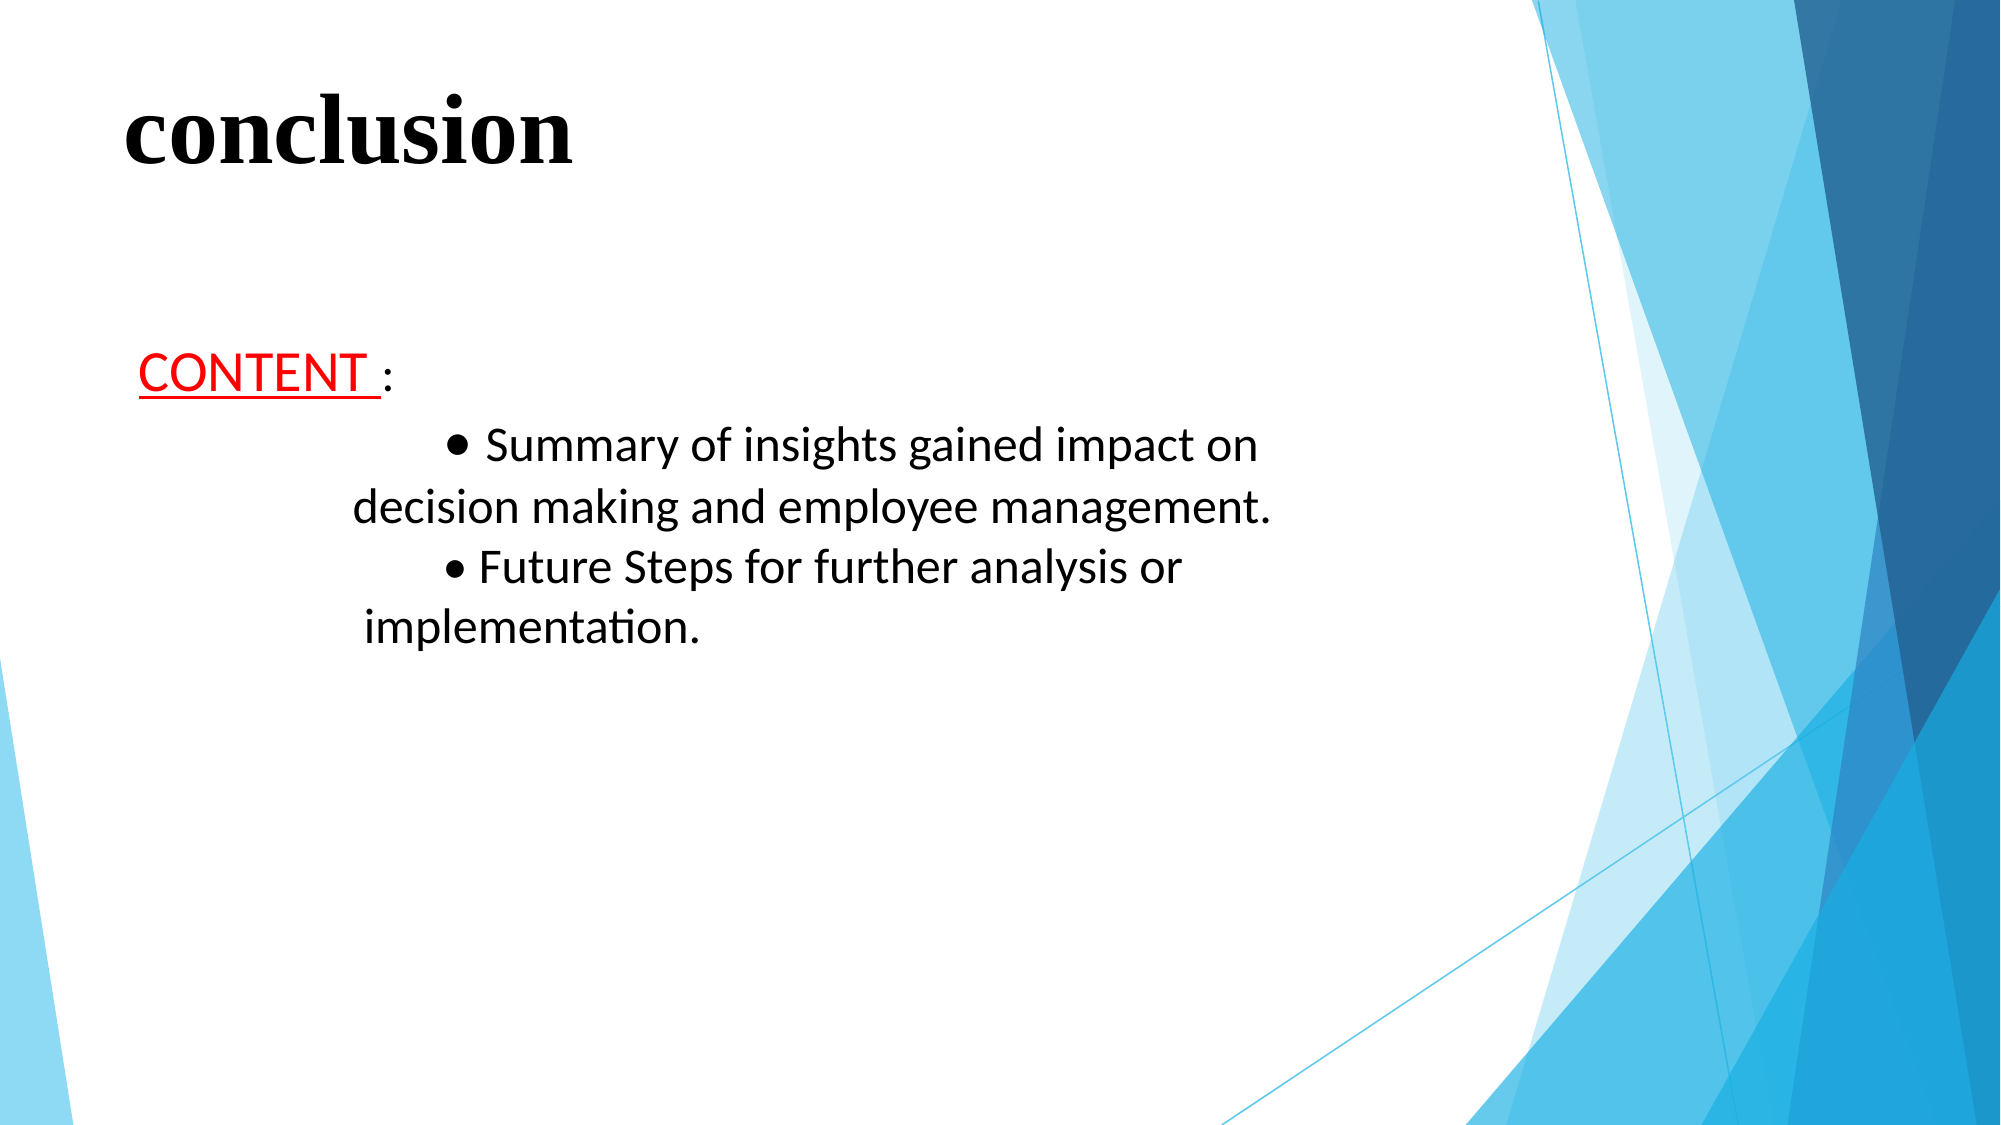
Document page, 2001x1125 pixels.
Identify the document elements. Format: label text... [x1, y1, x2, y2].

title conclusion [123, 63, 1877, 188]
text_box CONTENT : • Summary of insights gained impact on decision making and employee management. • Future Steps for further analysis or implementation. [123, 326, 1398, 661]
